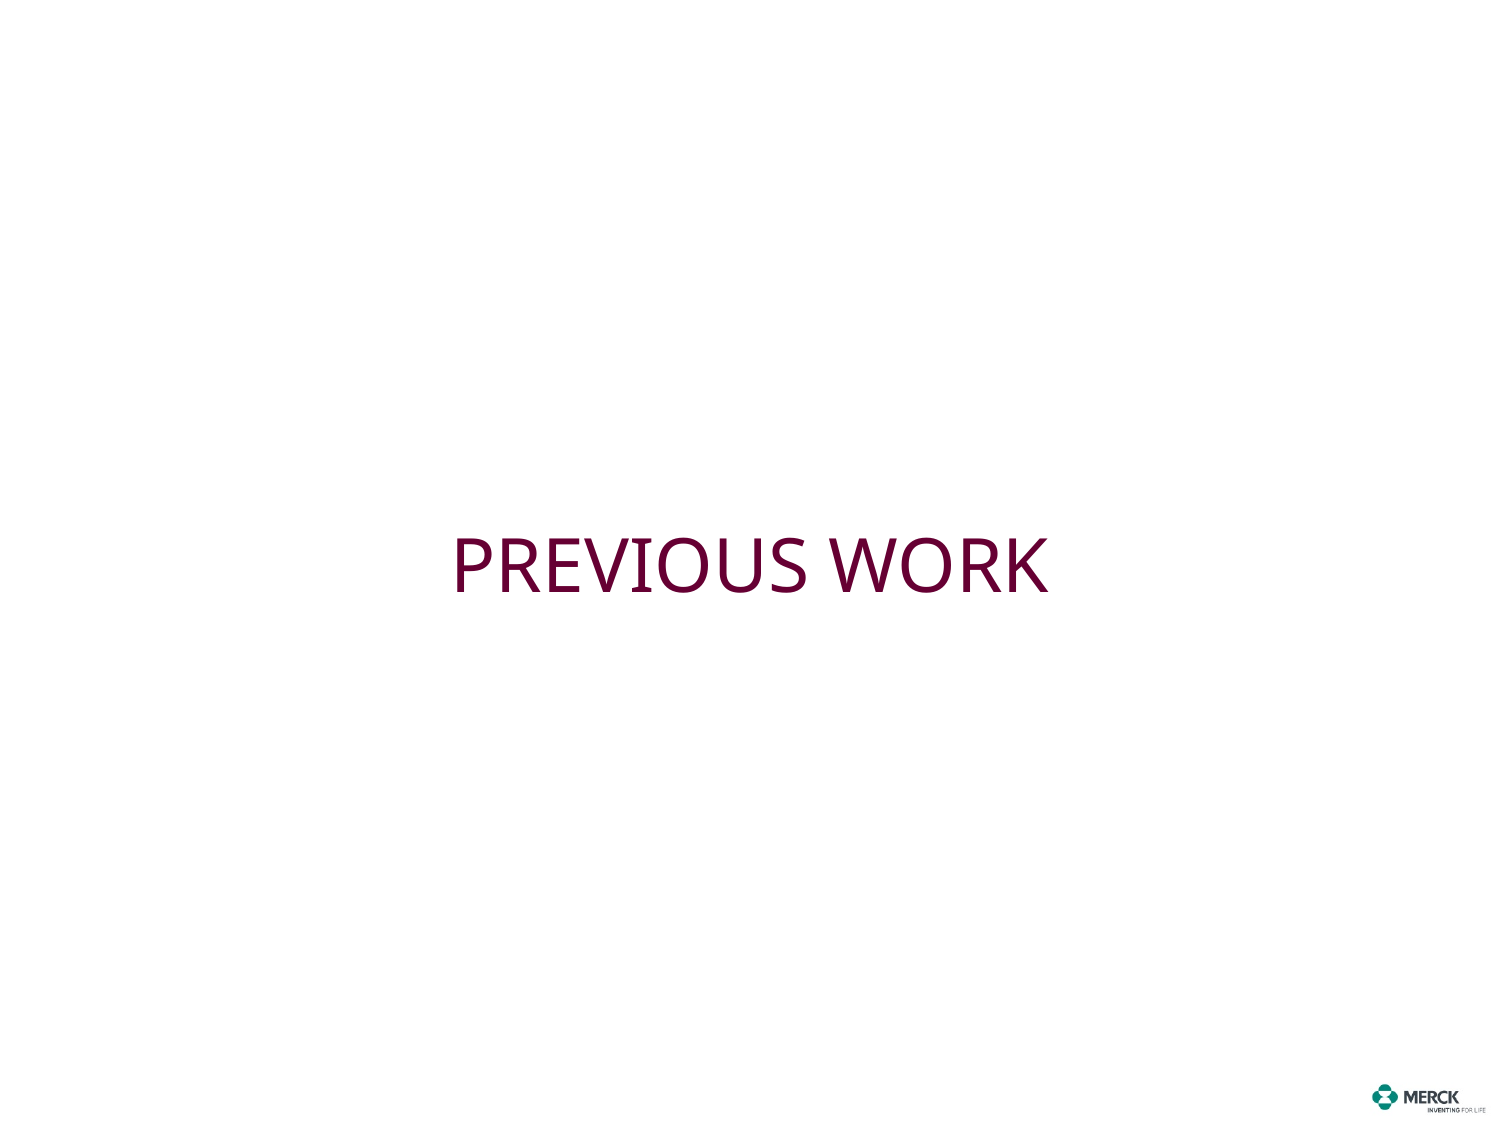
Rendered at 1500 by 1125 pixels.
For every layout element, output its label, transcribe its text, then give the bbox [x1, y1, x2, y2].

title PREVIOUS WORK [112, 490, 1388, 635]
picture [1359, 1071, 1500, 1125]
